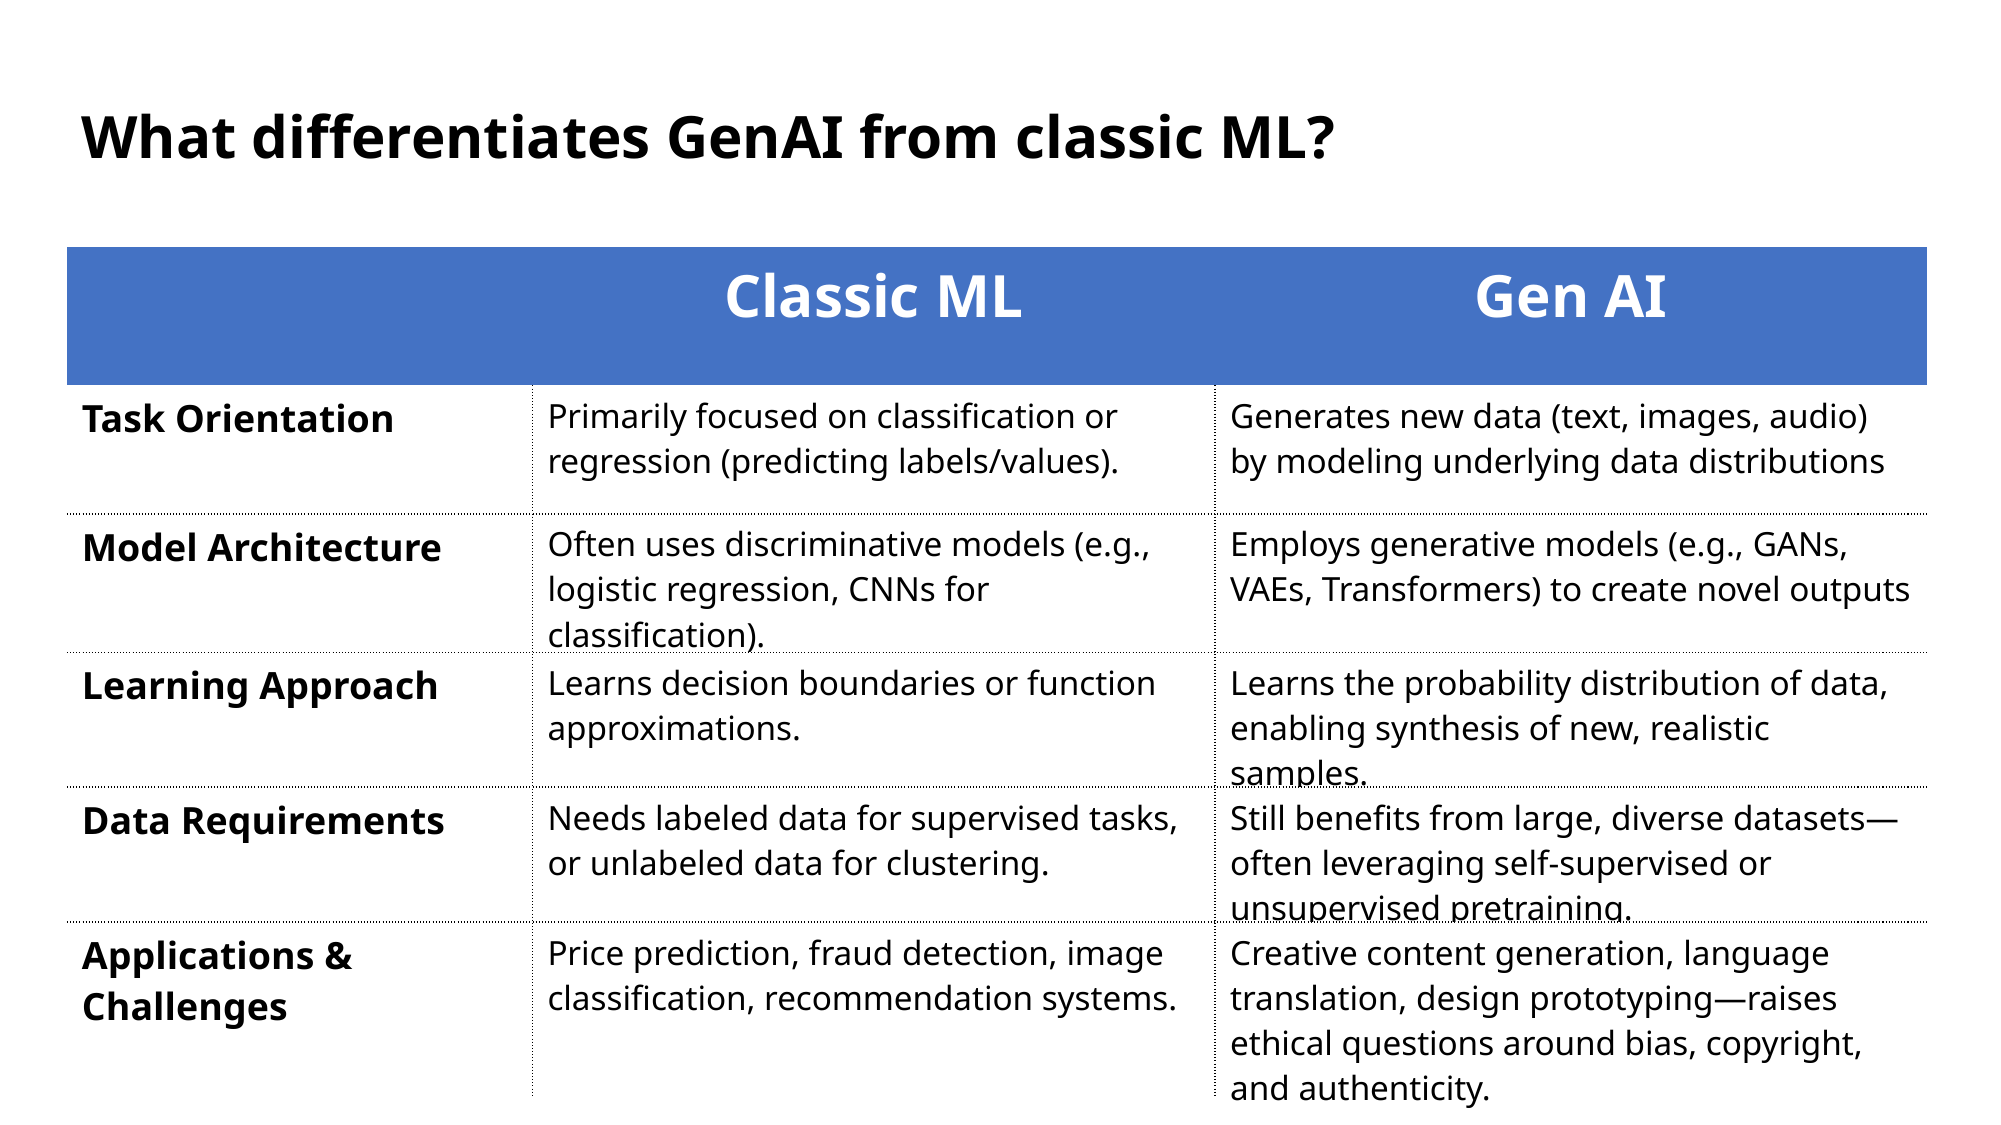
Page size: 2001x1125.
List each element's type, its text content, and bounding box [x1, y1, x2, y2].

table_cell Creative content generation, language translation, design prototyping—raises ethical questions around bias, copyright, and authenticity. [1215, 922, 1927, 1097]
table_cell Task Orientation [67, 385, 533, 514]
table_cell Often uses discriminative models (e.g., logistic regression, CNNs for classification). [533, 514, 1215, 652]
table_cell Generates new data (text, images, audio) by modeling underlying data distributions [1215, 385, 1927, 514]
table_cell Still benefits from large, diverse datasets—often leveraging self-supervised or unsupervised pretraining. [1215, 787, 1927, 922]
table_cell Primarily focused on classification or regression (predicting labels/values). [533, 385, 1215, 514]
table_cell Data Requirements [67, 787, 533, 922]
table_cell Applications & Challenges [67, 922, 533, 1097]
table_cell Needs labeled data for supervised tasks, or unlabeled data for clustering. [533, 787, 1215, 922]
table_cell Model Architecture [67, 514, 533, 652]
text_box What differentiates GenAI from classic ML? [66, 92, 1933, 178]
table_header [67, 247, 533, 385]
table_cell Learns decision boundaries or function approximations. [533, 652, 1215, 787]
table_cell Price prediction, fraud detection, image classification, recommendation systems. [533, 922, 1215, 1097]
table_header Gen AI [1215, 247, 1927, 385]
table_header Classic ML [533, 247, 1215, 385]
table_cell Learns the probability distribution of data, enabling synthesis of new, realistic samples. [1215, 652, 1927, 787]
table_cell Employs generative models (e.g., GANs, VAEs, Transformers) to create novel outputs [1215, 514, 1927, 652]
table_cell Learning Approach [67, 652, 533, 787]
